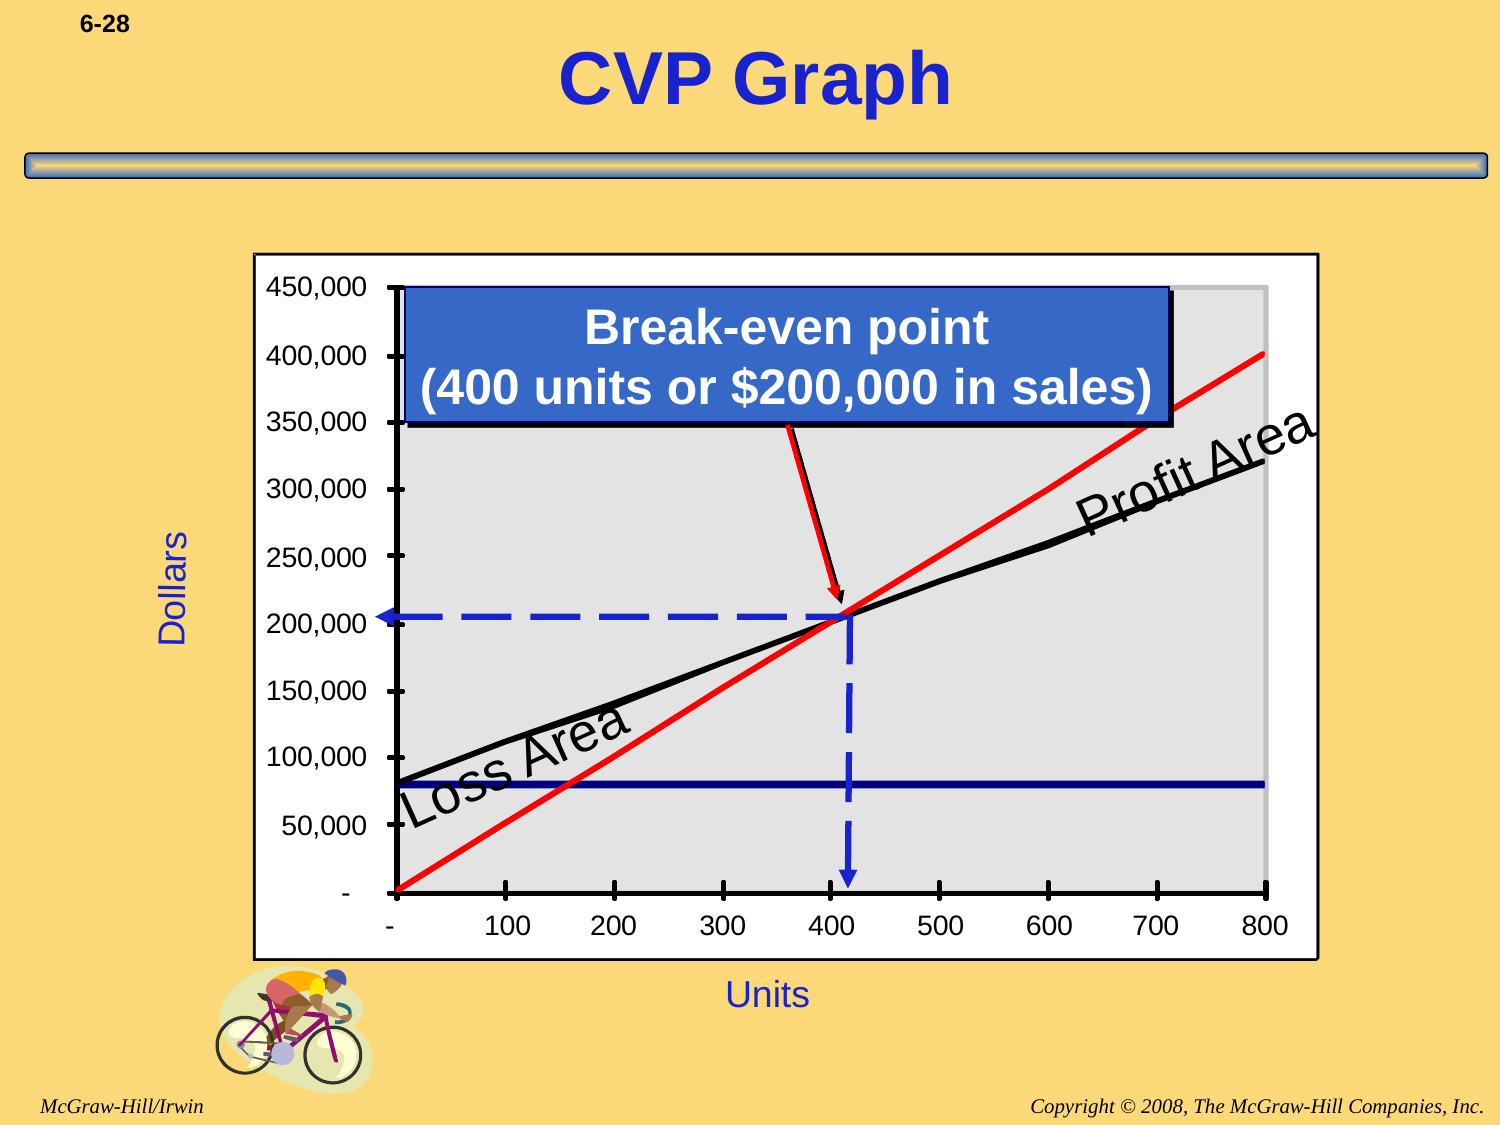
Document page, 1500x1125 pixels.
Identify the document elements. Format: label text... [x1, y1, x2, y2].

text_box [403, 287, 1170, 601]
title CVP Graph [24, 12, 1488, 138]
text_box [99, 237, 1434, 982]
picture [212, 962, 376, 1098]
text_box Units [710, 990, 826, 1022]
